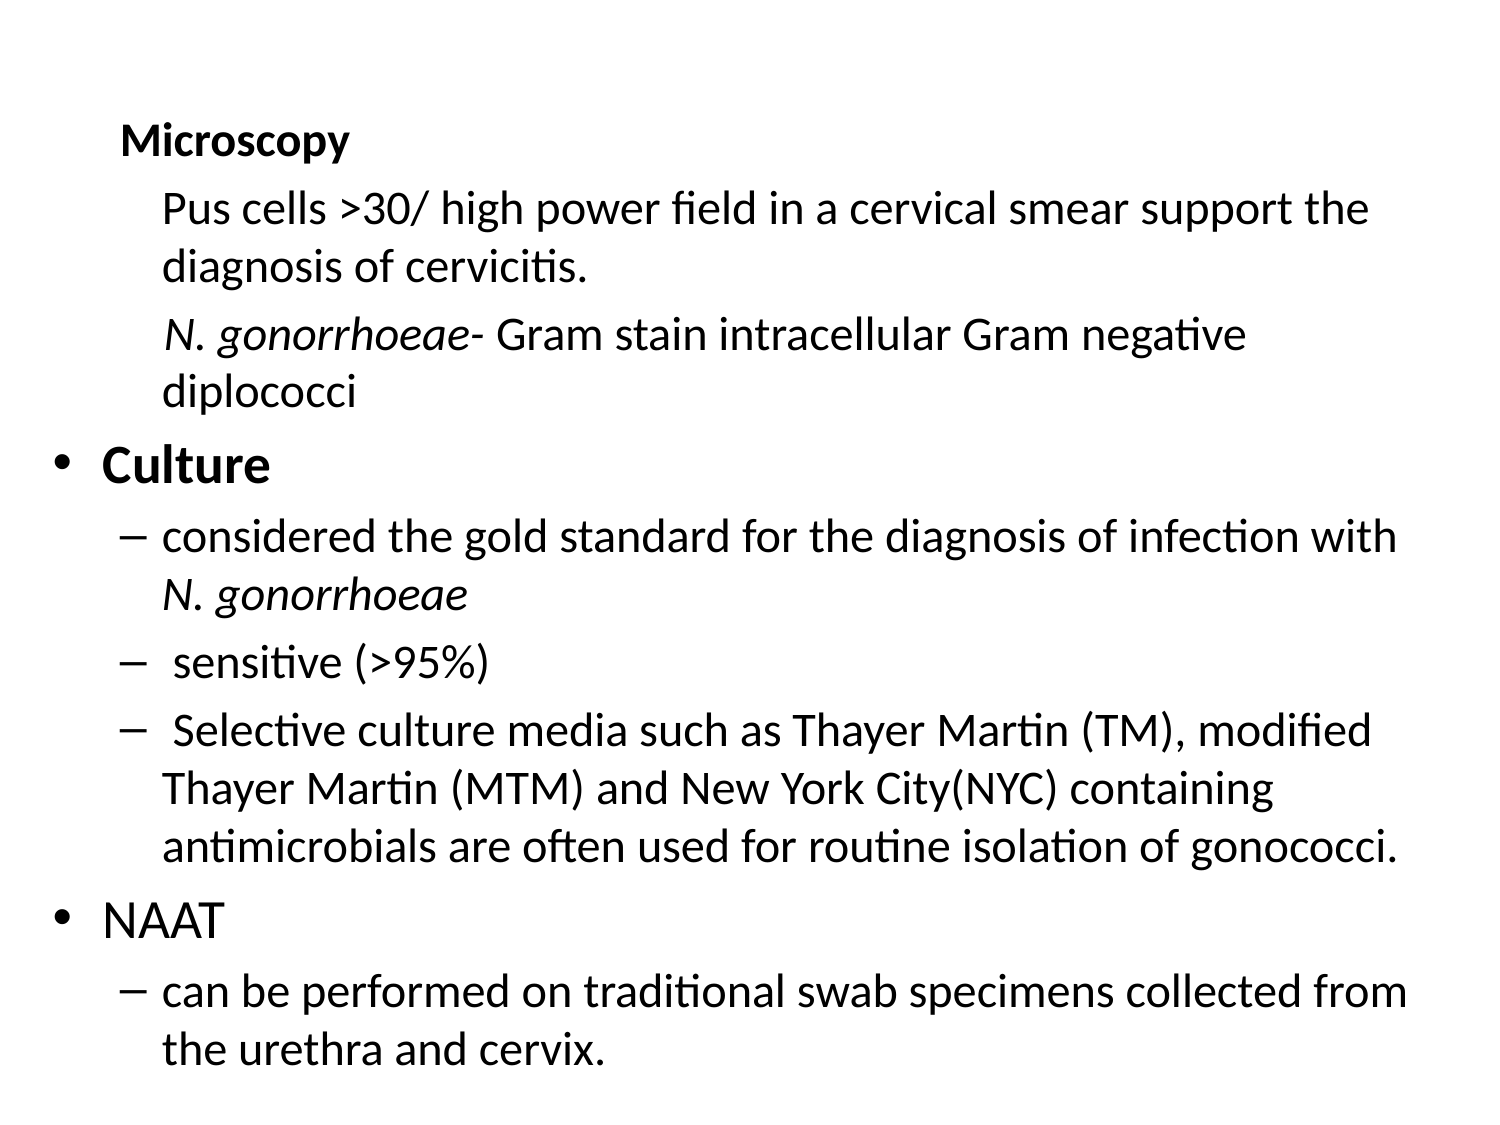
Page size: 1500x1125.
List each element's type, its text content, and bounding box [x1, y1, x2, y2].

list Microscopy Pus cells >30/ high power field in a cervical smear support the diagnosis of cervicitis. N. gonorrhoeae- Gram stain intracellular Gram negative diplococci Culture considered the gold standard for the diagnosis of infection with N. gonorrhoeae sensitive (>95%) Selective culture media such as Thayer Martin (TM), modified Thayer Martin (MTM) and New York City(NYC) containing antimicrobials are often used for routine isolation of gonococci. NAAT can be performed on traditional swab specimens collected from the urethra and cervix. [37, 24, 1425, 1125]
